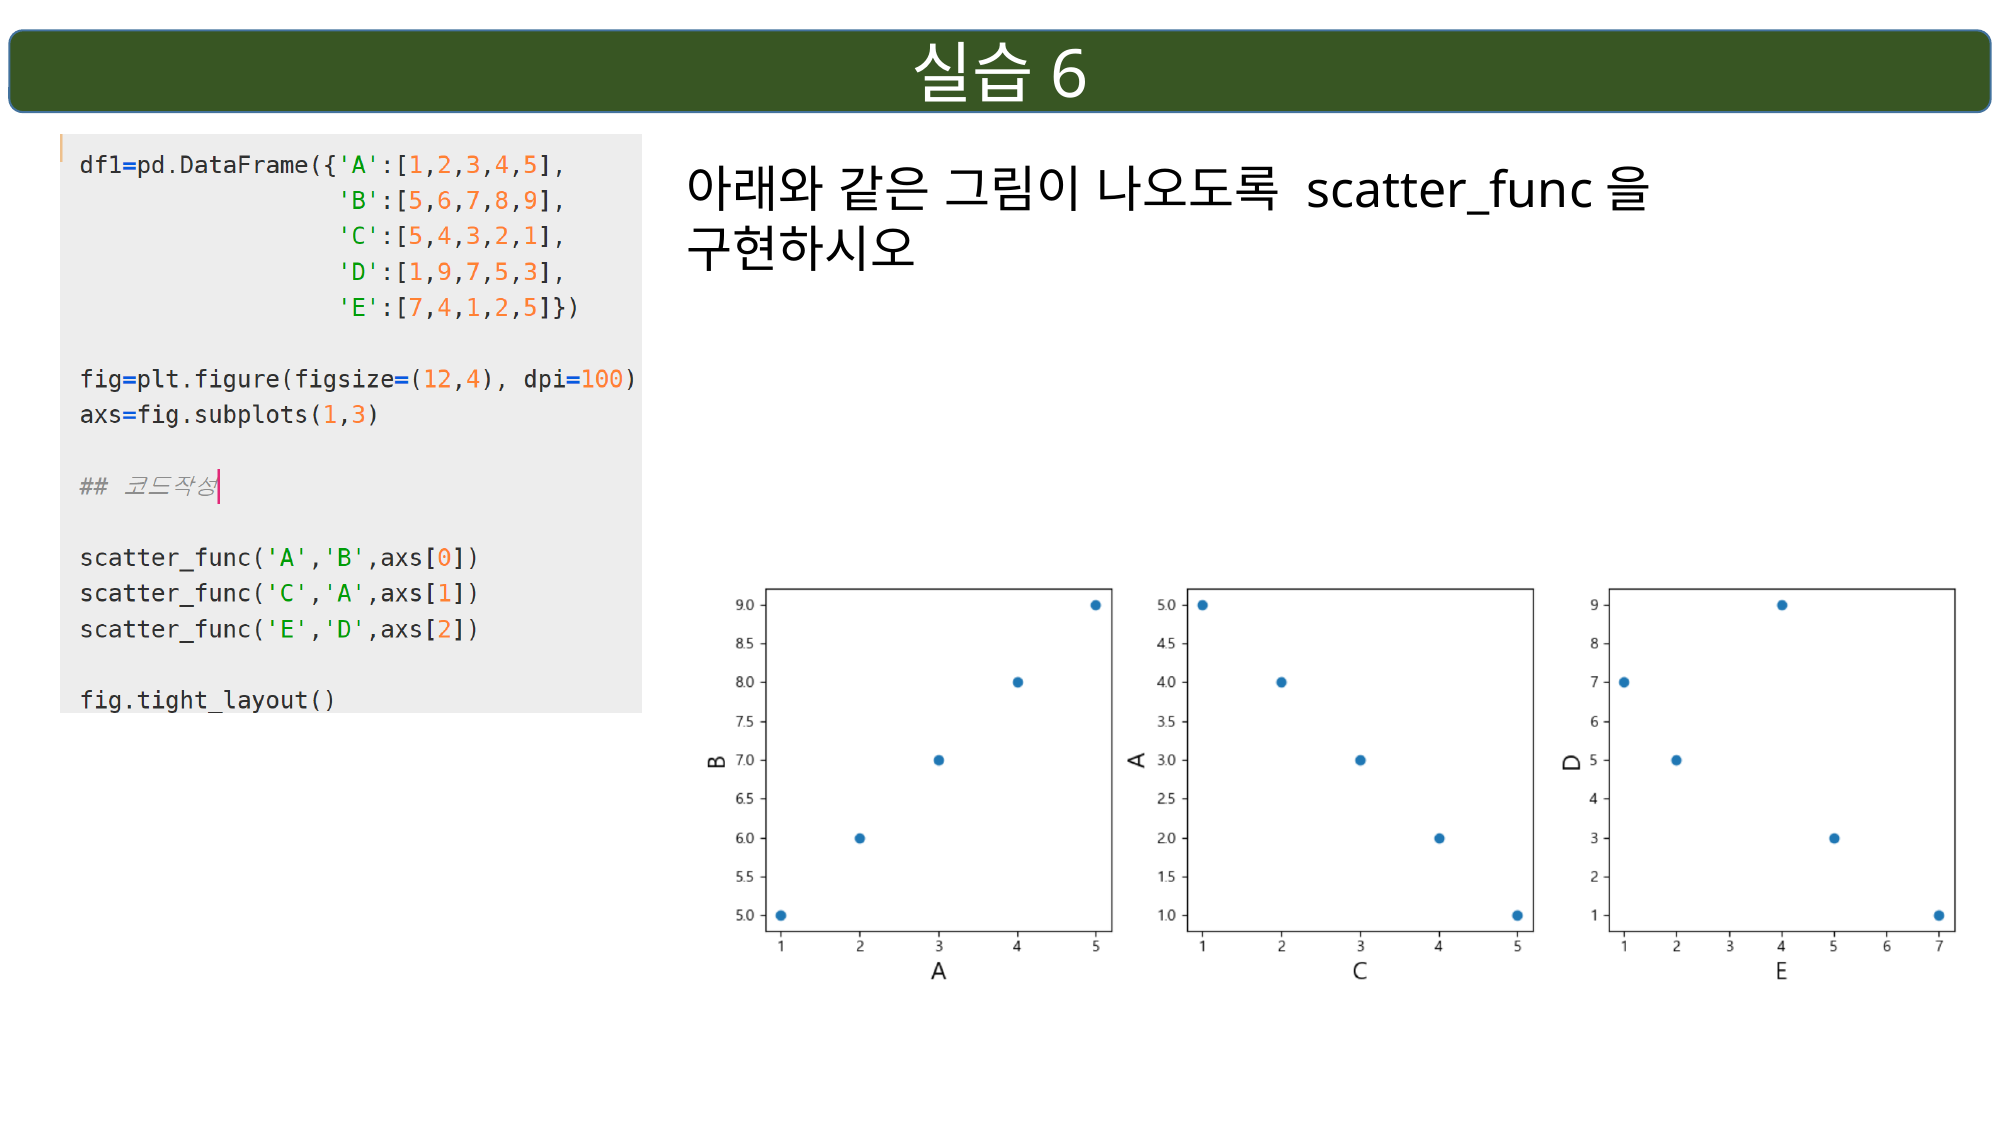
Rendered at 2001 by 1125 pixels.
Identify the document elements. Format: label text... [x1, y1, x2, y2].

picture [60, 134, 642, 713]
picture [671, 564, 1984, 1005]
text_box 실습6 [8, 29, 1992, 114]
text_box 아래와 같은 그림이 나오도록 scatter_func을 구현하시오 [671, 149, 1667, 285]
